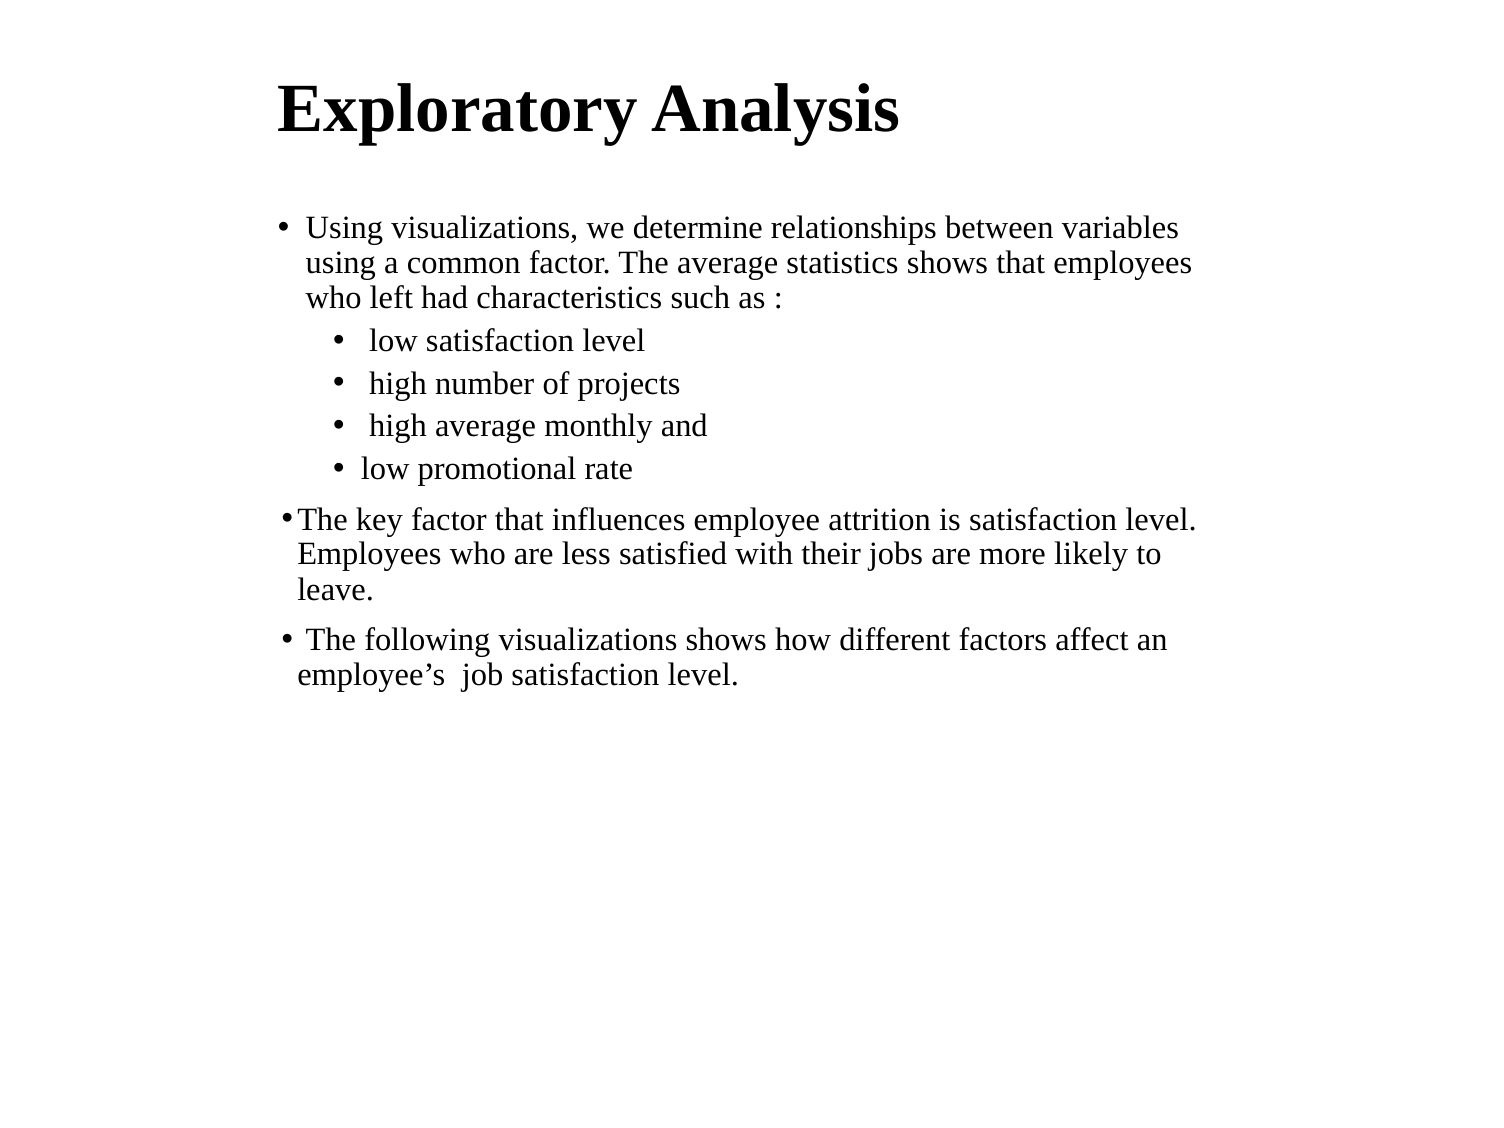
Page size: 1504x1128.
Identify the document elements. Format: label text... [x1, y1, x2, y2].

title Exploratory Analysis [262, 0, 1010, 202]
list Using visualizations, we determine relationships between variables using a common factor. The average statistics shows that employees who left had characteristics such as : low satisfaction level high number of projects high average monthly and low promotional rate The key factor that influences employee attrition is satisfaction level. Employees who are less satisfied with their jobs are more likely to leave. The following visualizations shows how different factors affect an employee’s job satisfaction level. [262, 202, 1249, 704]
